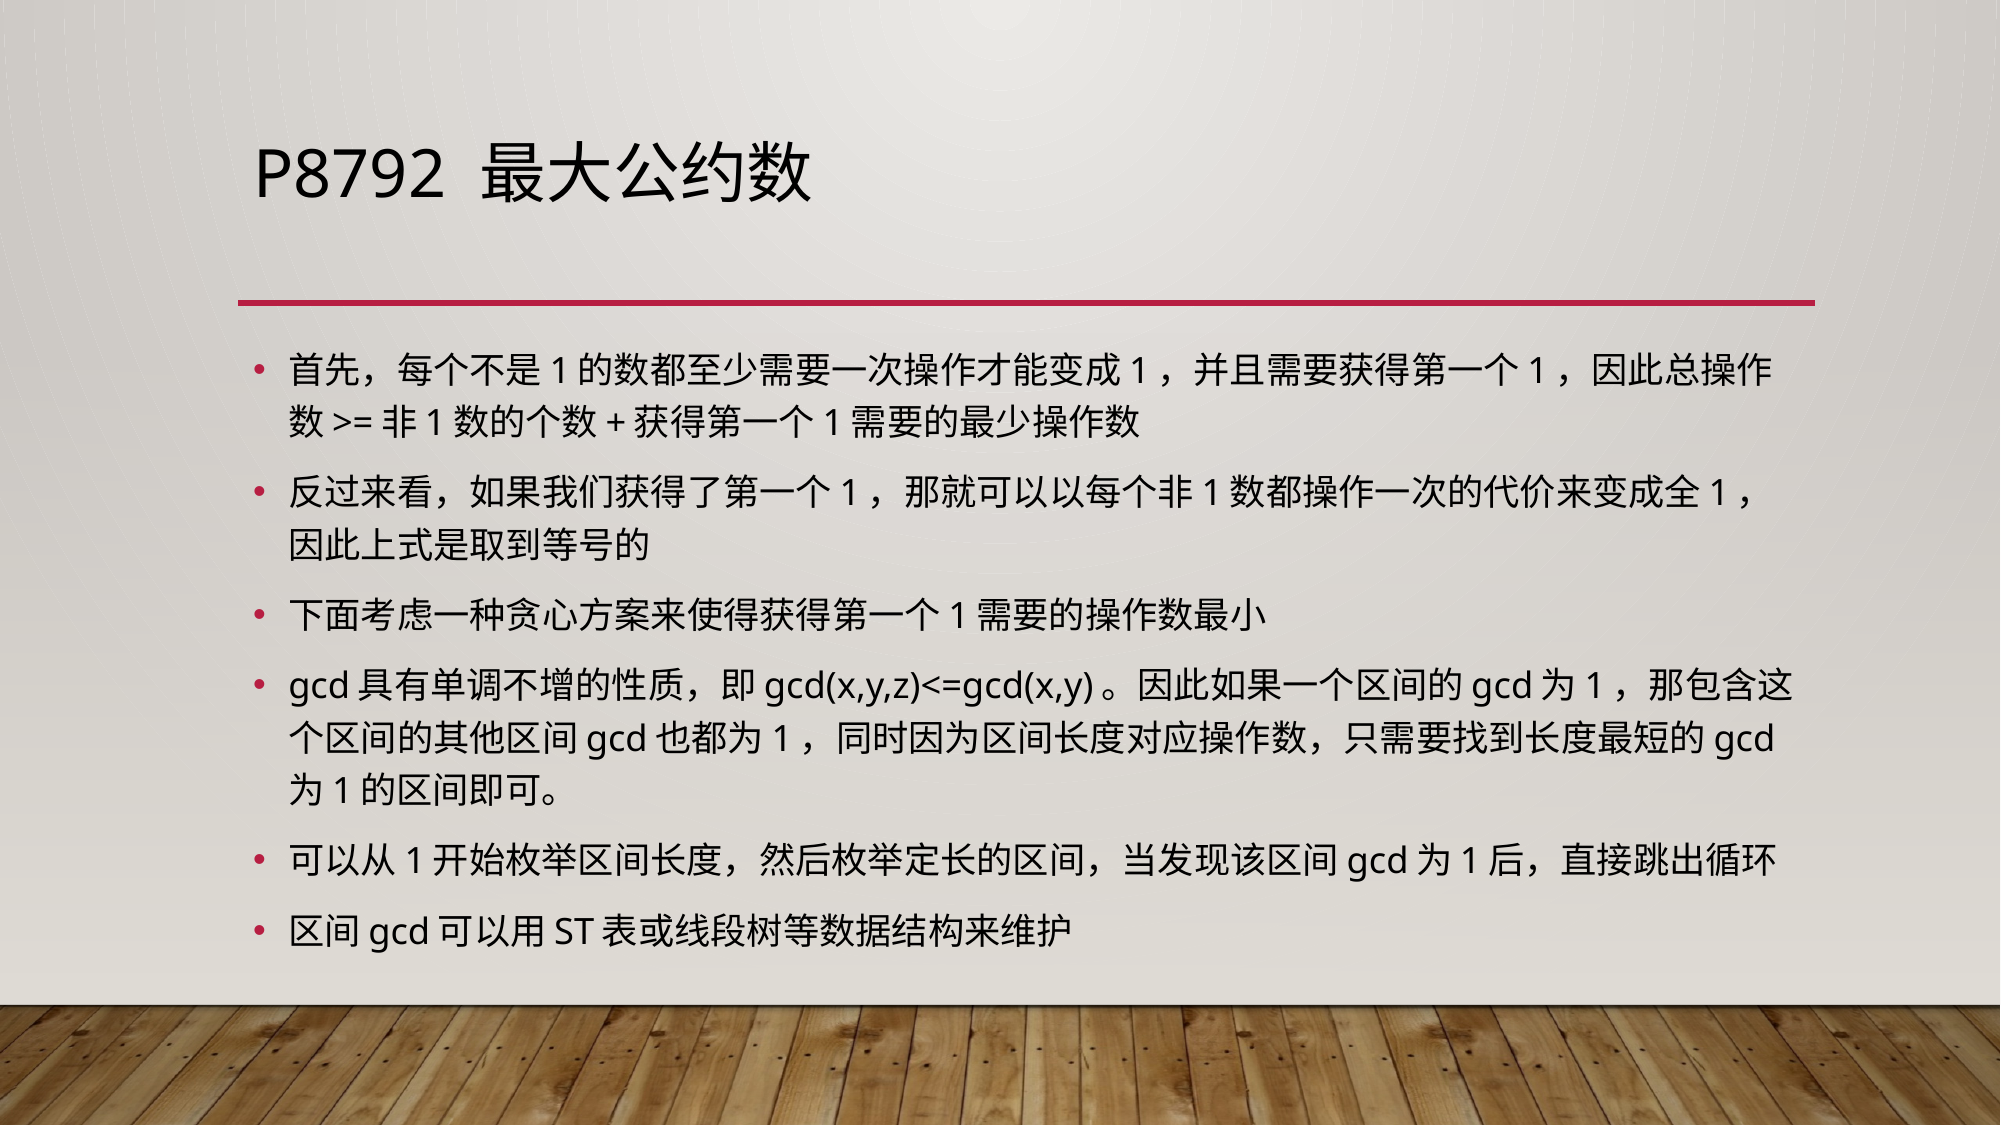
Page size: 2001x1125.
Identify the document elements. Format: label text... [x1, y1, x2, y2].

list 首先，每个不是1的数都至少需要一次操作才能变成1，并且需要获得第一个1，因此总操作数>=非1数的个数+获得第一个1需要的最少操作数 反过来看，如果我们获得了第一个1，那就可以以每个非1数都操作一次的代价来变成全1，因此上式是取到等号的 下面考虑一种贪心方案来使得获得第一个1需要的操作数最小 gcd具有单调不增的性质，即gcd(x,y,z)<=gcd(x,y)。因此如果一个区间的gcd为1，那包含这个区间的其他区间gcd也都为1，同时因为区间长度对应操作数，只需要找到长度最短的gcd为1的区间即可。 可以从1开始枚举区间长度，然后枚举定长的区间，当发现该区间gcd为1后，直接跳出循环 区间gcd可以用ST表或线段树等数据结构来维护 [238, 330, 1814, 974]
title P8792 最大公约数 [238, 131, 1814, 305]
picture [0, 1005, 2000, 1125]
